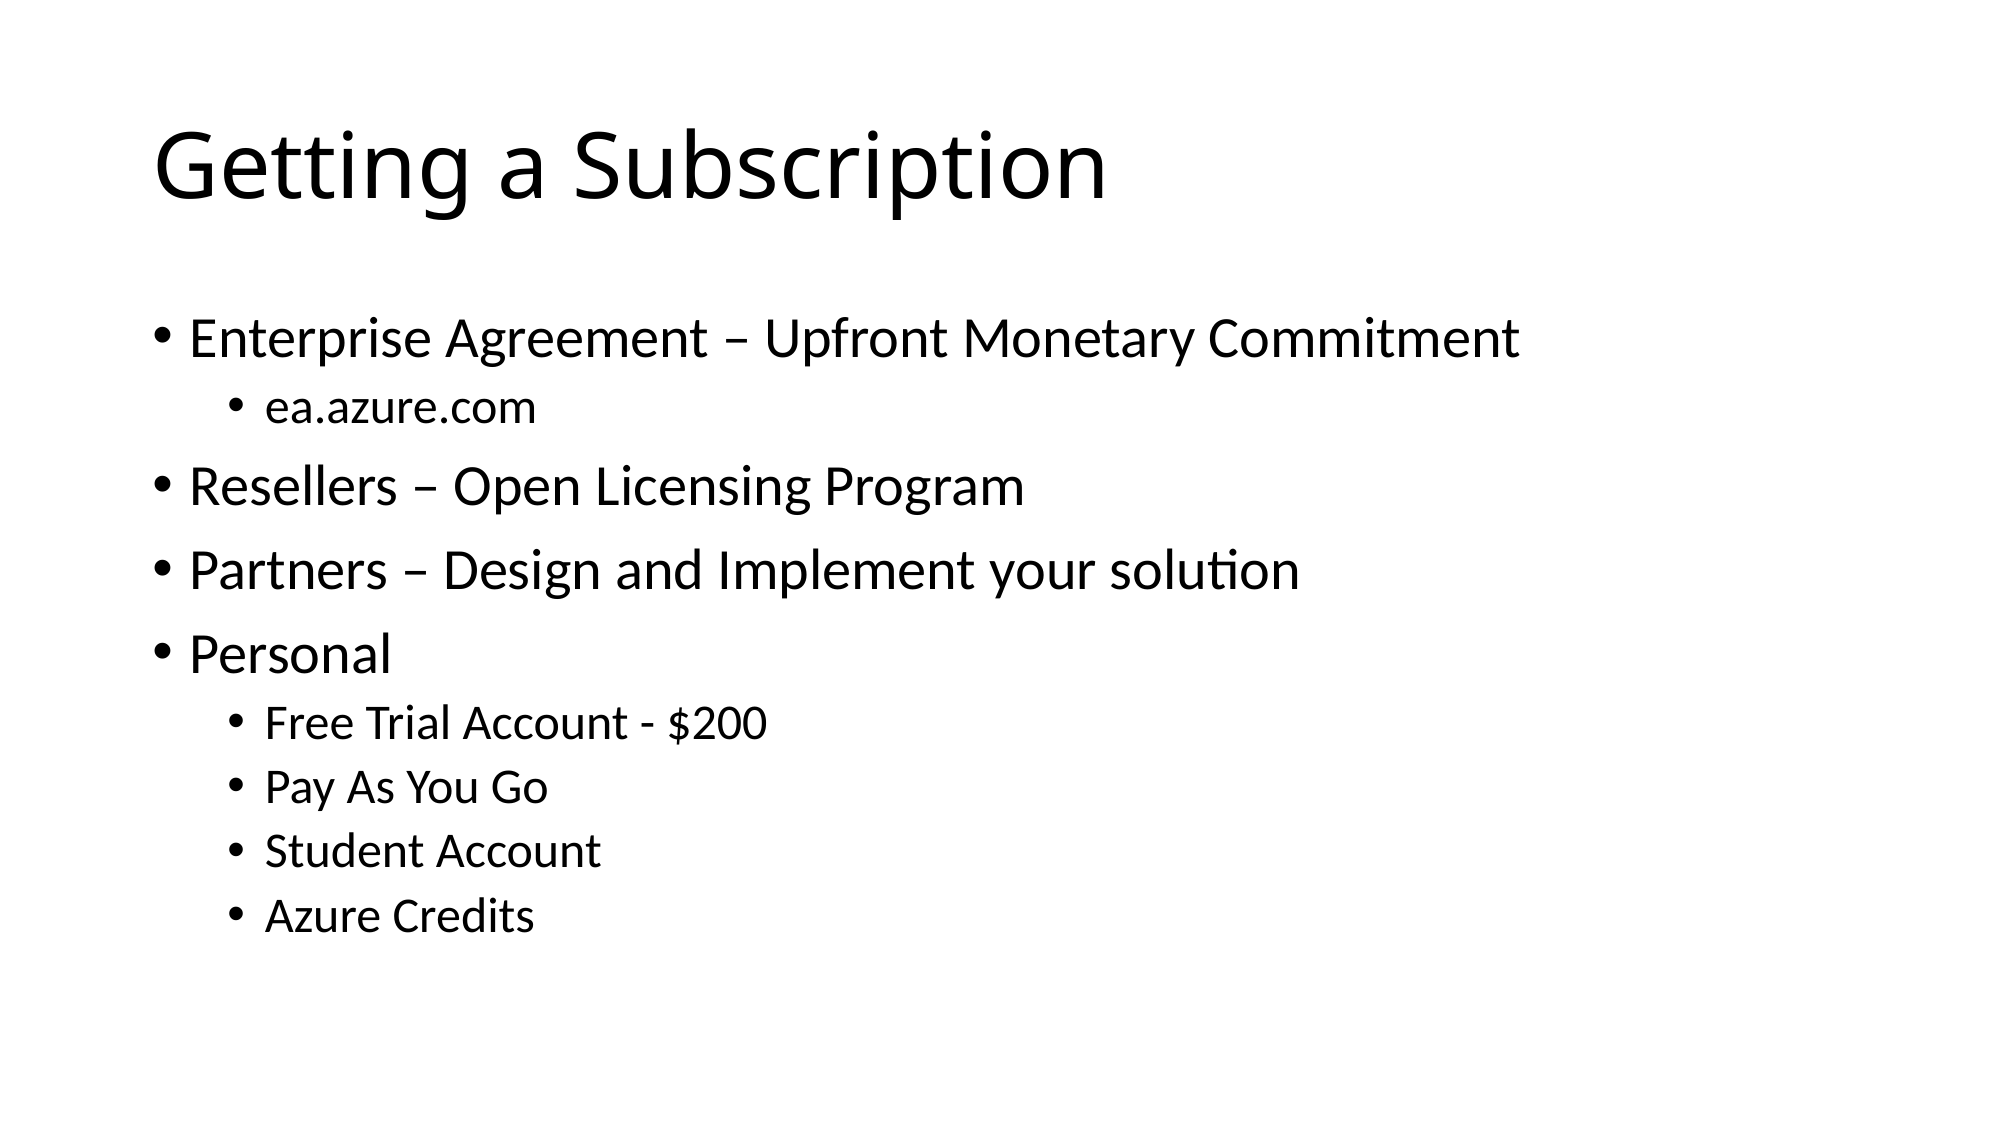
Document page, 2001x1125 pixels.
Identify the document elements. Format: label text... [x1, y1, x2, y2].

list Enterprise Agreement – Upfront Monetary Commitment ea.azure.com Resellers – Open Licensing Program Partners – Design and Implement your solution Personal Free Trial Account - $200 Pay As You Go Student Account Azure Credits [137, 299, 1863, 1014]
title Getting a Subscription [137, 59, 1863, 278]
